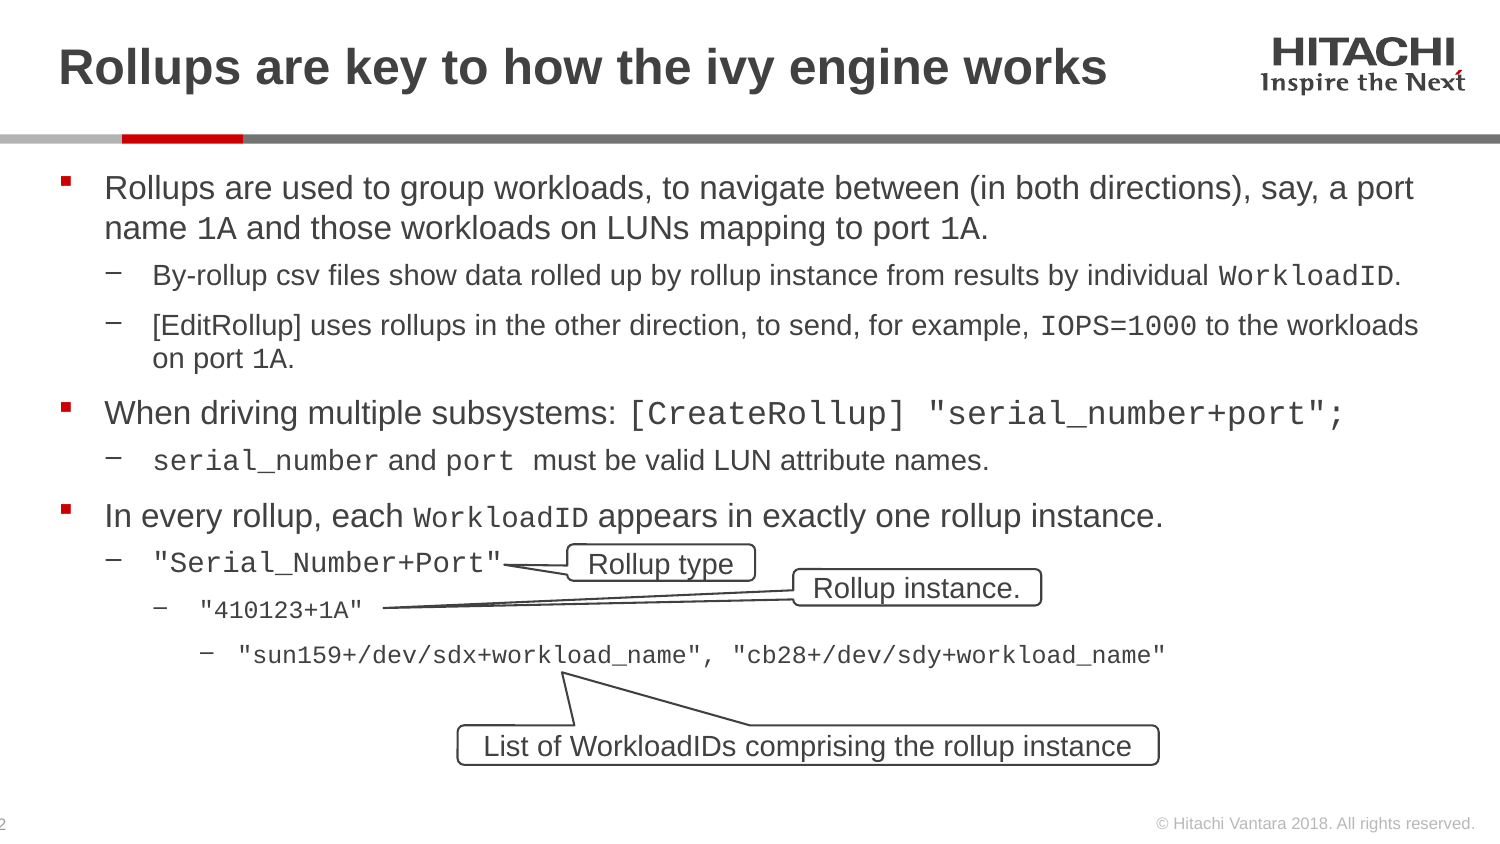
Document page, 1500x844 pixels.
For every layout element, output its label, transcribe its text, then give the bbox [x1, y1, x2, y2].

list Rollups are used to group workloads, to navigate between (in both directions), say, a port name 1A and those workloads on LUNs mapping to port 1A. By-rollup csv files show data rolled up by rollup instance from results by individual WorkloadID. [EditRollup] uses rollups in the other direction, to send, for example, IOPS=1000 to the workloads on port 1A. When driving multiple subsystems: [CreateRollup] "serial_number+port"; serial_number and port must be valid LUN attribute names. In every rollup, each WorkloadID appears in exactly one rollup instance. "Serial_Number+Port" "410123+1A" "sun159+/dev/sdx+workload_name", "cb28+/dev/sdy+workload_name" [43, 158, 1452, 689]
text_box Rollup type [502, 542, 758, 583]
text_box Rollup instance. [381, 566, 1044, 611]
title Rollups are key to how the ivy engine works [43, 8, 1200, 129]
text_box List of WorkloadIDs comprising the rollup instance [455, 670, 1161, 767]
